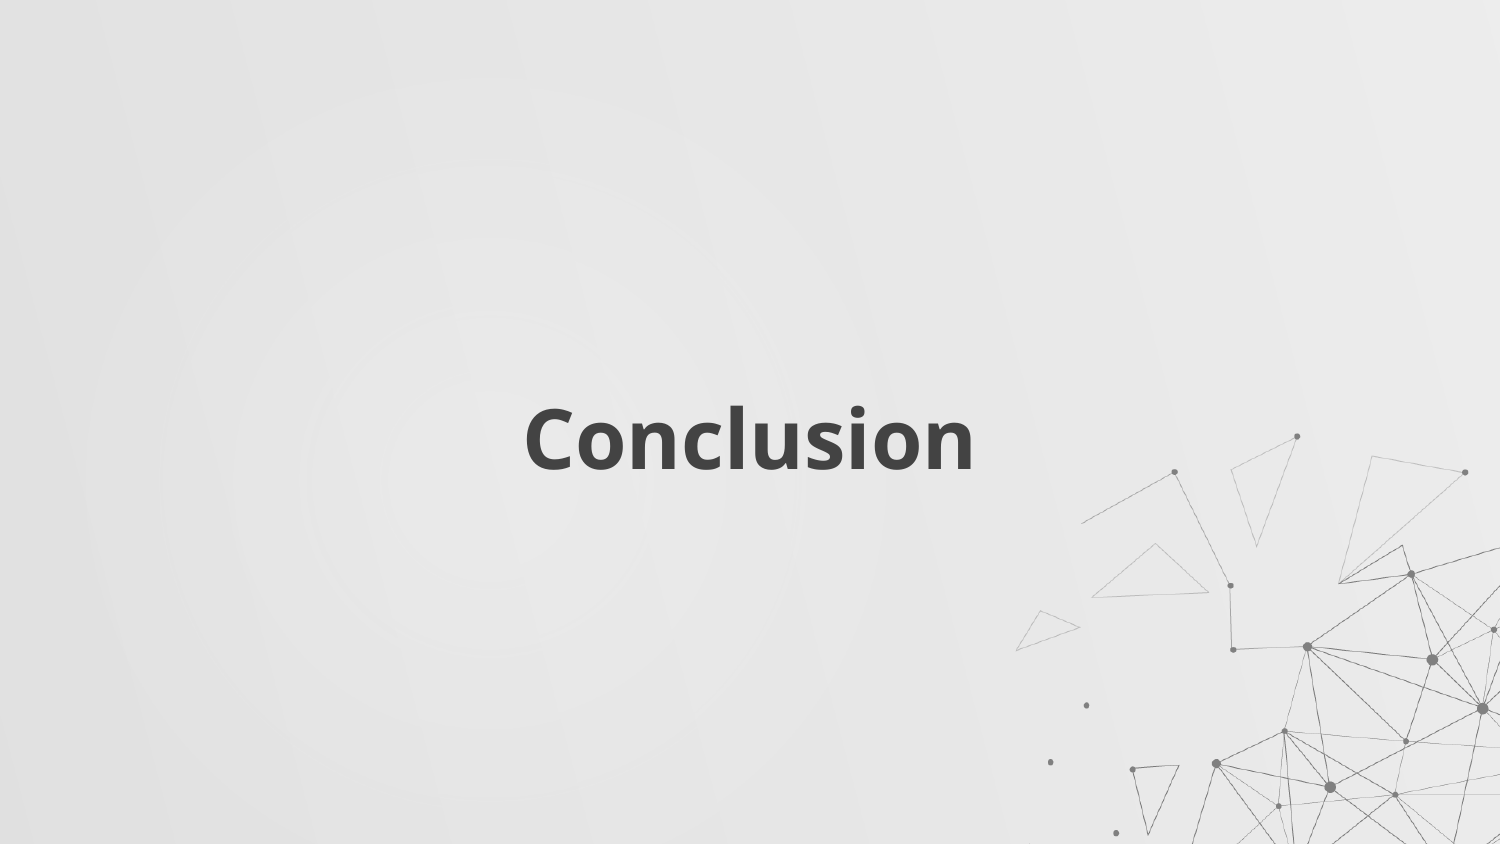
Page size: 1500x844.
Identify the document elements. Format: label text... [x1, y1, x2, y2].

title Conclusion [322, 370, 1178, 473]
picture [0, 0, 1500, 844]
